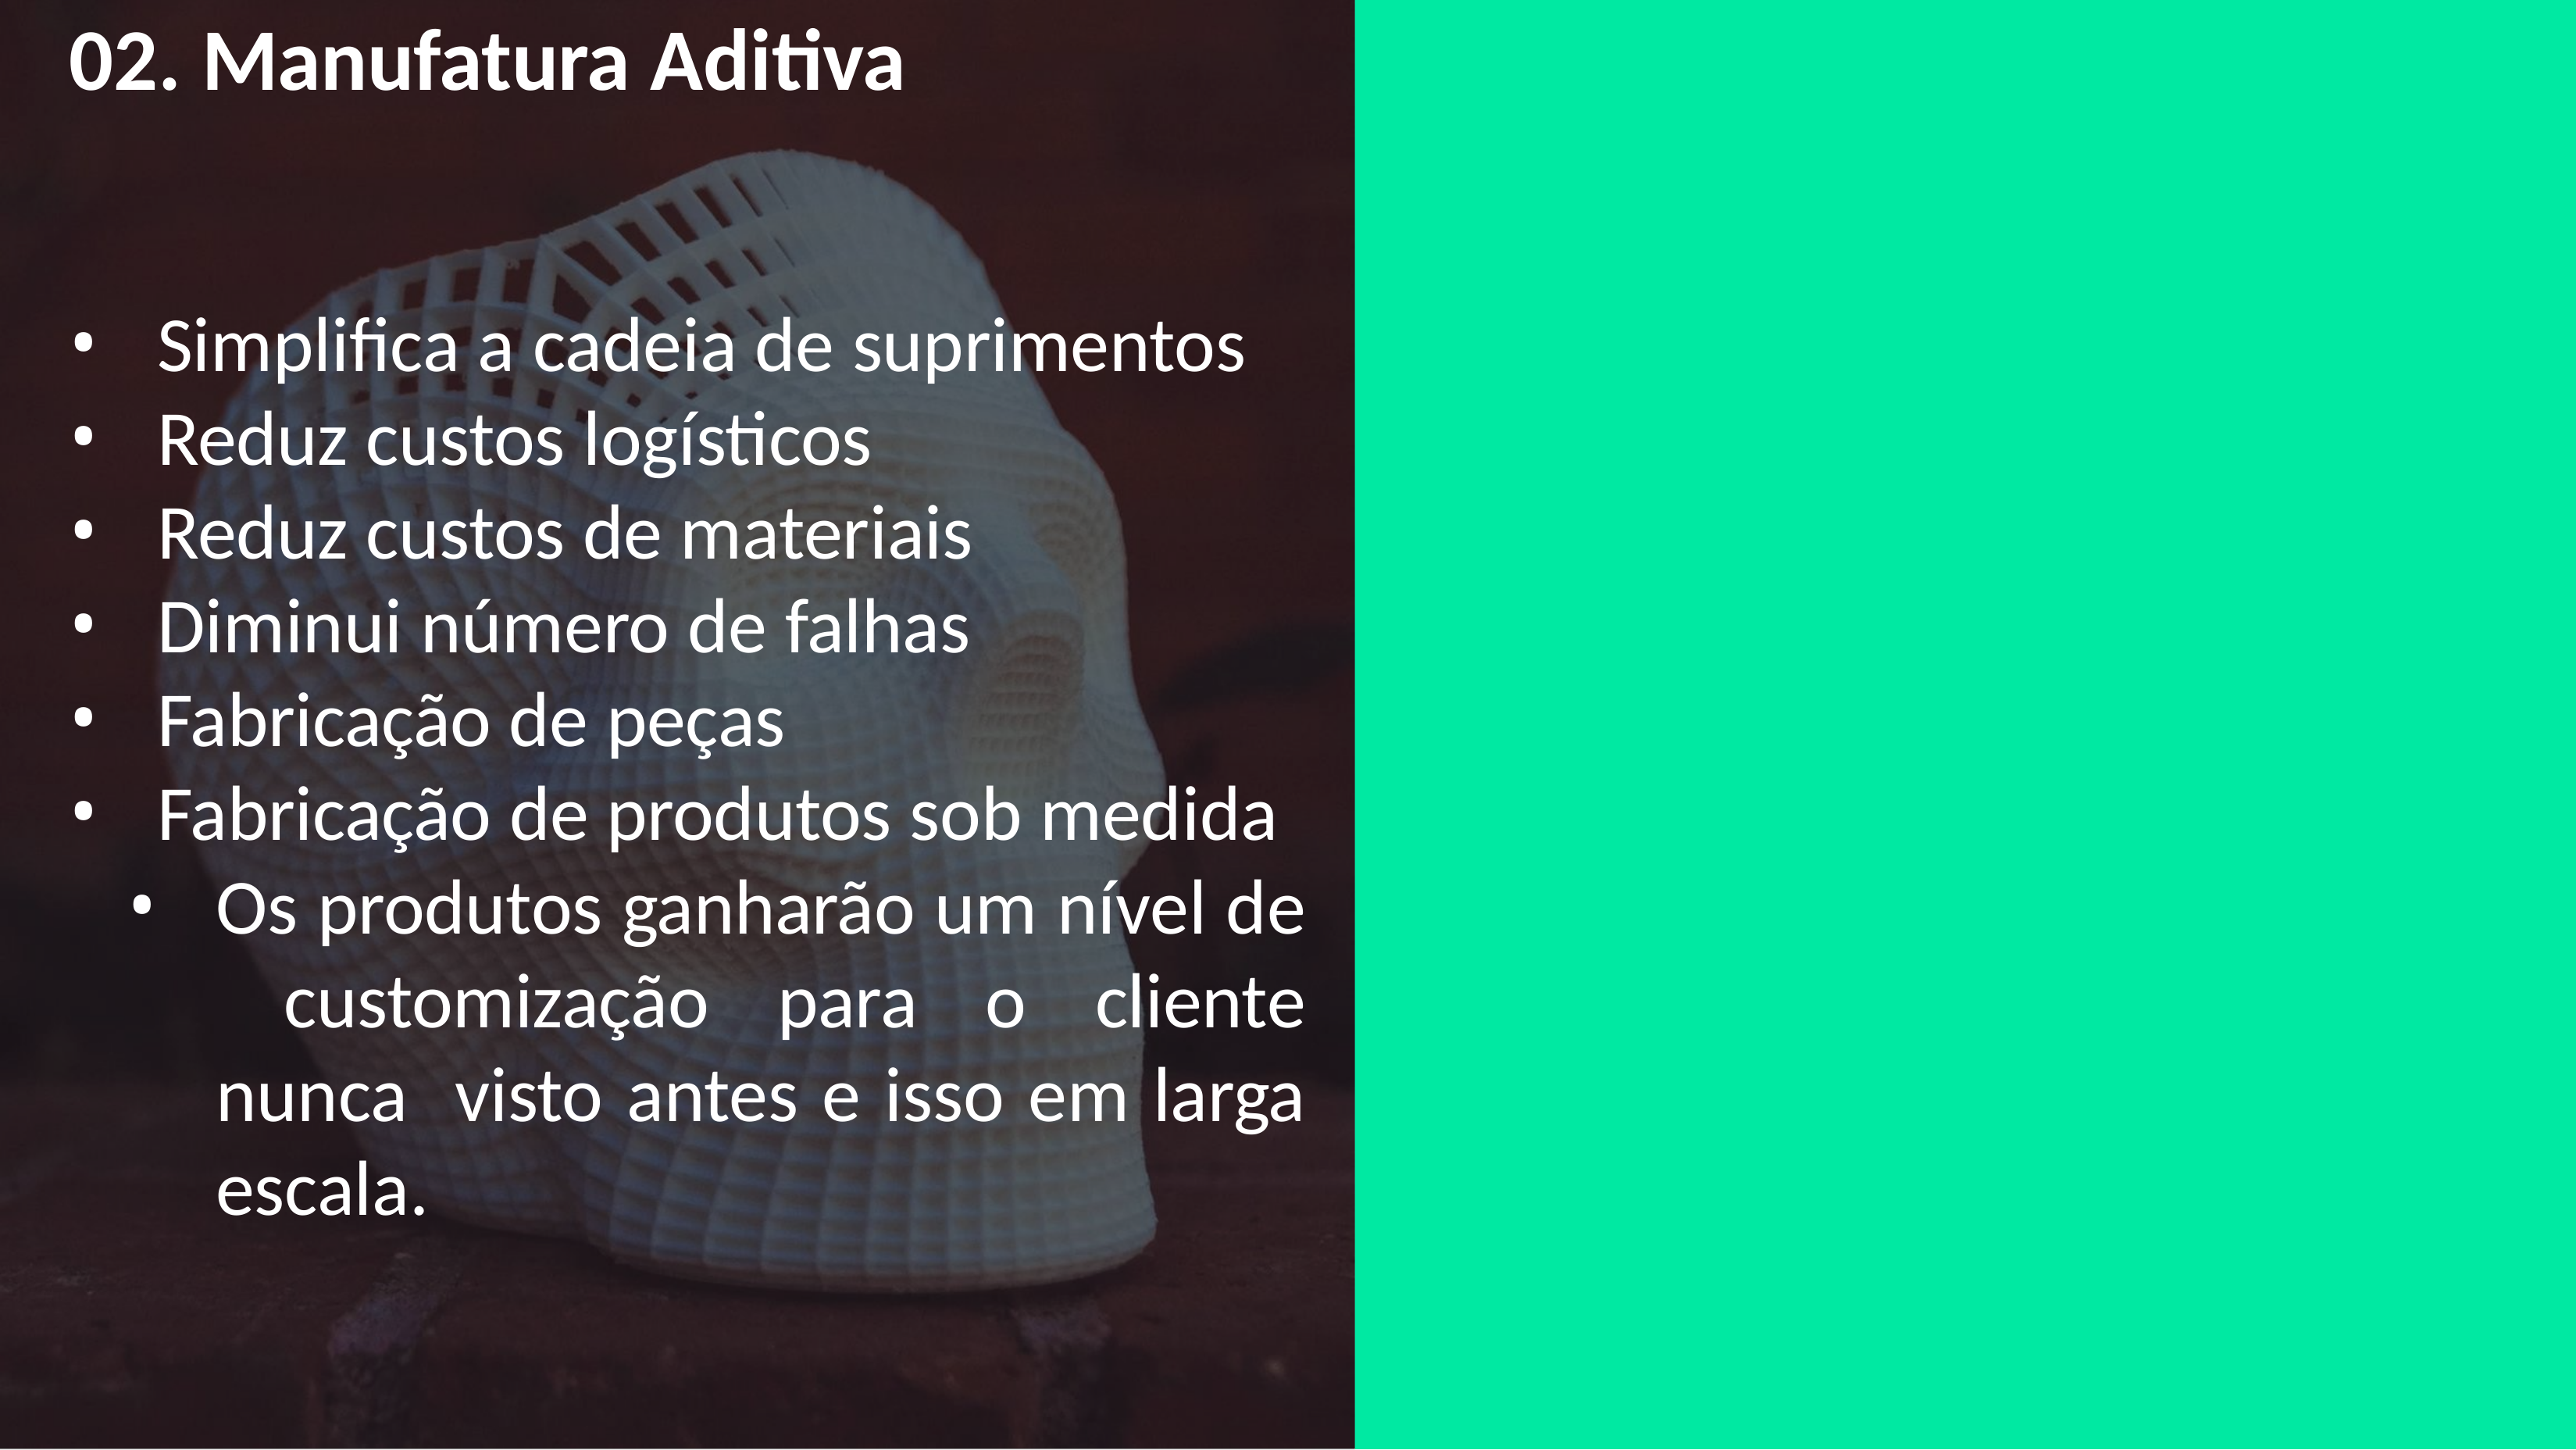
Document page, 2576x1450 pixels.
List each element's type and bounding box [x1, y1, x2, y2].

text_box [0, 0, 2576, 1450]
